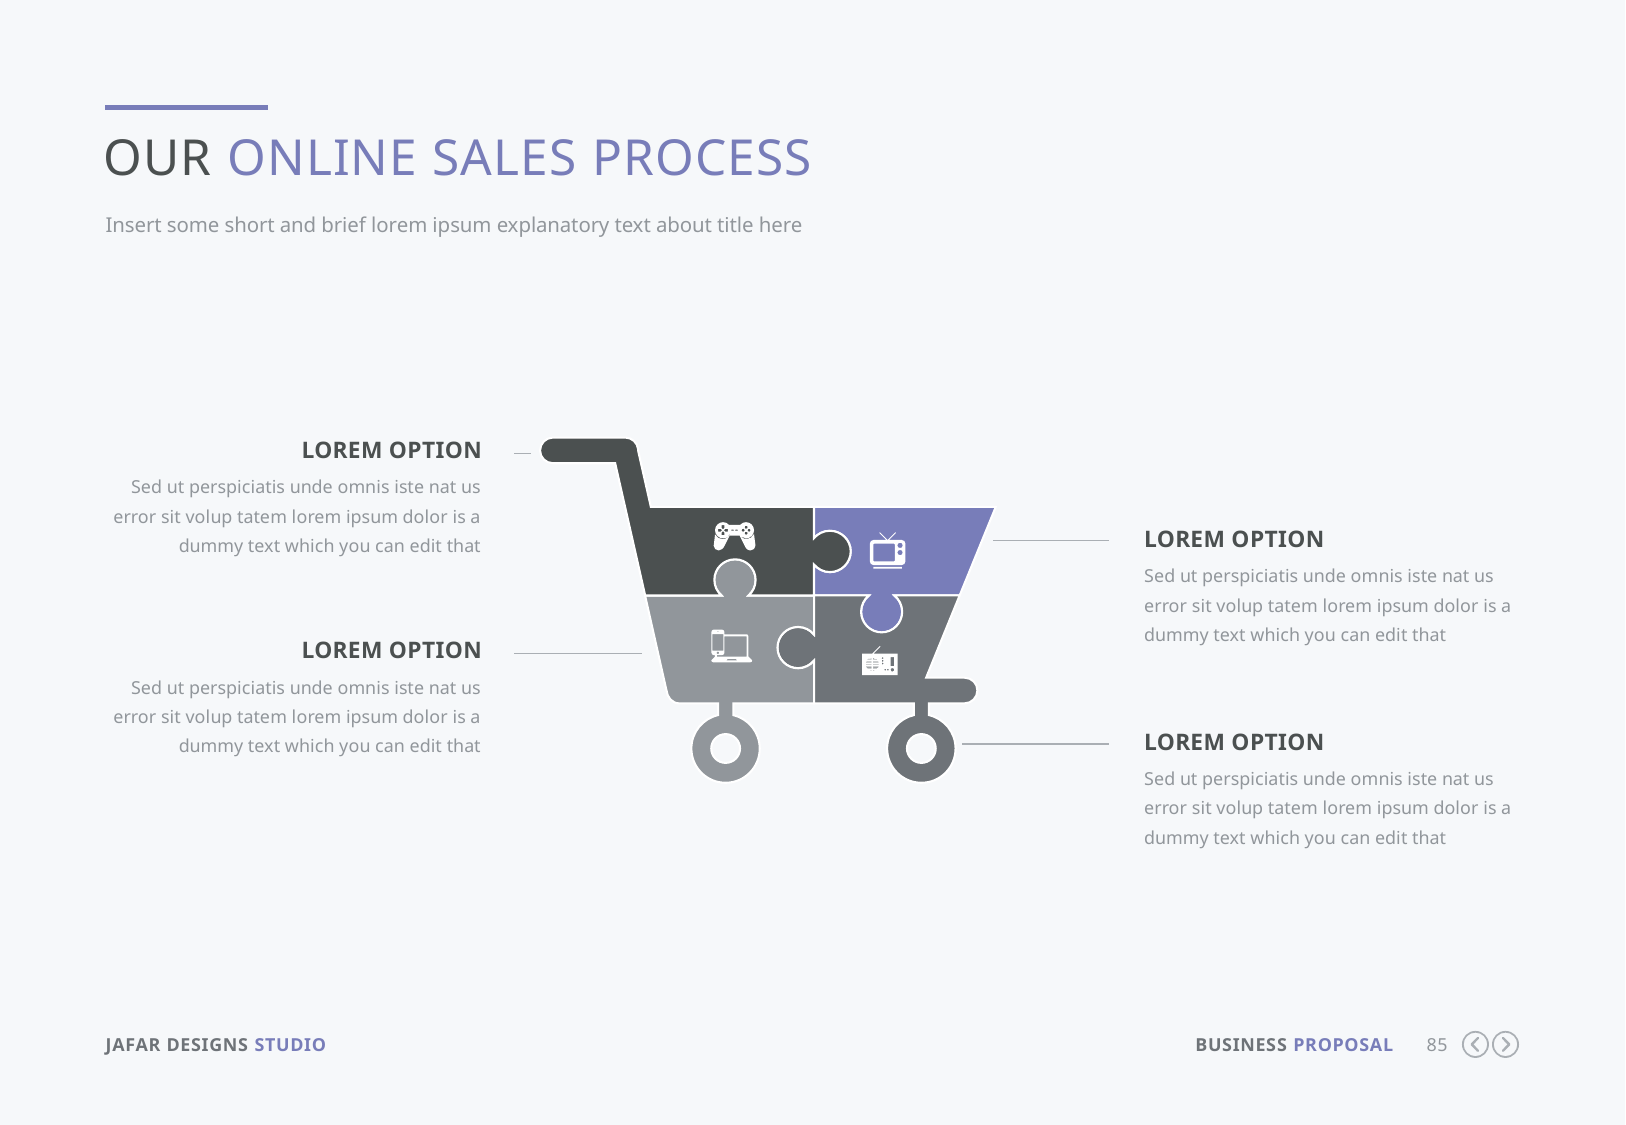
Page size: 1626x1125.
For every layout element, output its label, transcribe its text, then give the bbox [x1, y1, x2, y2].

text_box [814, 506, 996, 632]
text_box Lorem option [1144, 524, 1521, 553]
text_box Sed ut perspiciatis unde omnis iste nat us error sit volup tatem lorem ipsum dolor is a dummy text which you can edit that [1144, 557, 1521, 646]
text_box Sed ut perspiciatis unde omnis iste nat us error sit volup tatem lorem ipsum dolor is a dummy text which you can edit that [105, 468, 482, 557]
text_box [540, 437, 851, 596]
text_box Sed ut perspiciatis unde omnis iste nat us error sit volup tatem lorem ipsum dolor is a dummy text which you can edit that [105, 668, 482, 757]
text_box [713, 522, 756, 551]
text_box Sed ut perspiciatis unde omnis iste nat us error sit volup tatem lorem ipsum dolor is a dummy text which you can edit that [1144, 759, 1521, 848]
text_box [711, 629, 753, 663]
text_box [862, 646, 898, 676]
text_box Lorem option [1144, 727, 1521, 755]
text_box [645, 560, 815, 783]
text_box [778, 595, 978, 783]
text_box [869, 532, 906, 569]
text_box Lorem option [105, 635, 482, 664]
text_box Lorem option [105, 436, 482, 464]
list Our online sales process [103, 125, 1518, 187]
list Insert some short and brief lorem ipsum explanatory text about title here [105, 209, 1519, 241]
